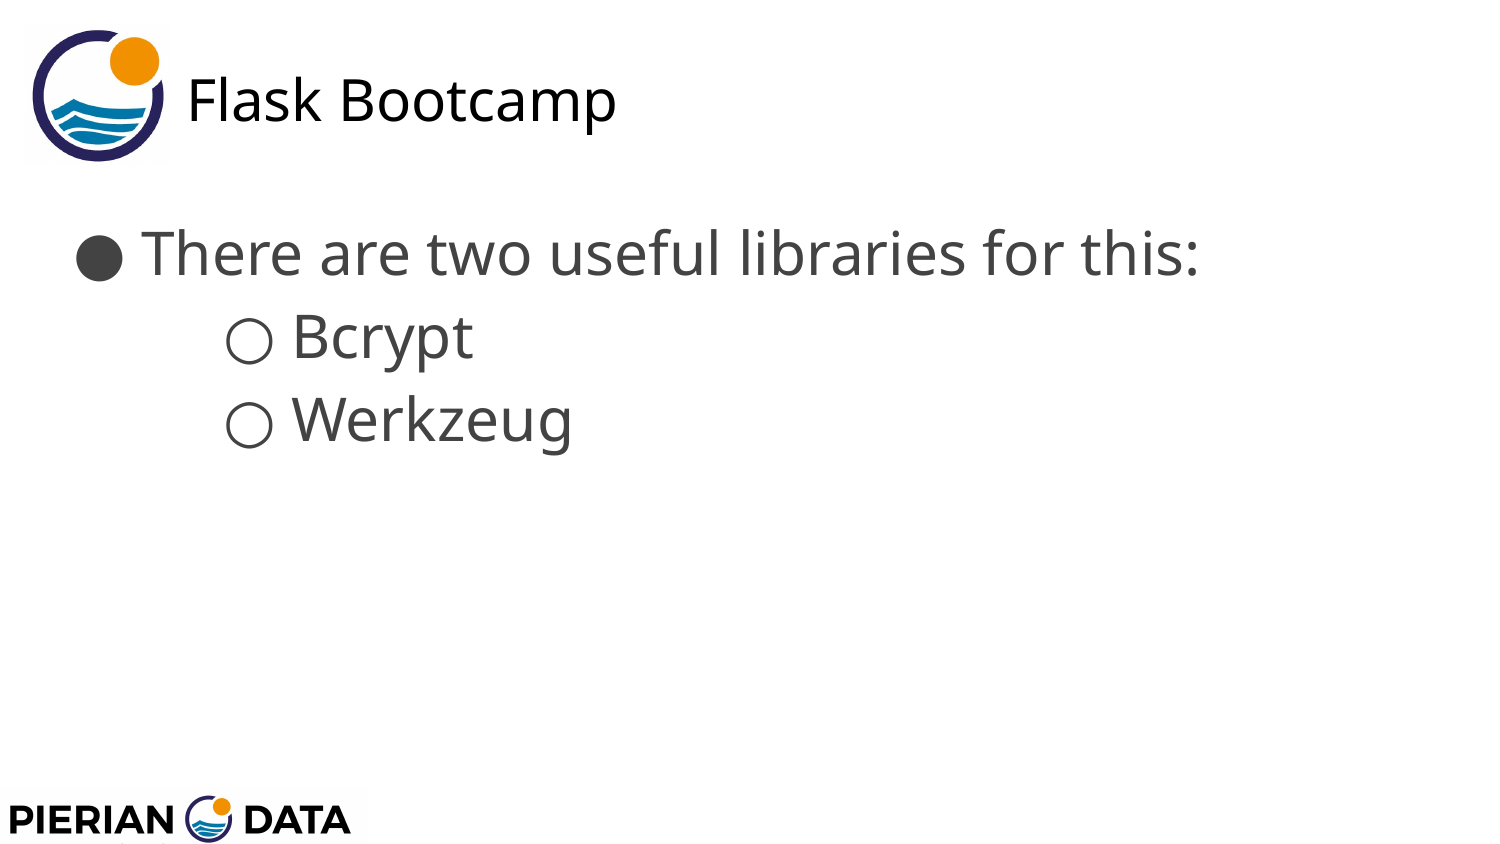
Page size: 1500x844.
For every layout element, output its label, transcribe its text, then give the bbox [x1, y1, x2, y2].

title Flask Bootcamp [176, 48, 1449, 143]
list There are two useful libraries for this: Bcrypt Werkzeug [51, 189, 1476, 750]
picture [24, 24, 172, 167]
picture [0, 787, 368, 844]
